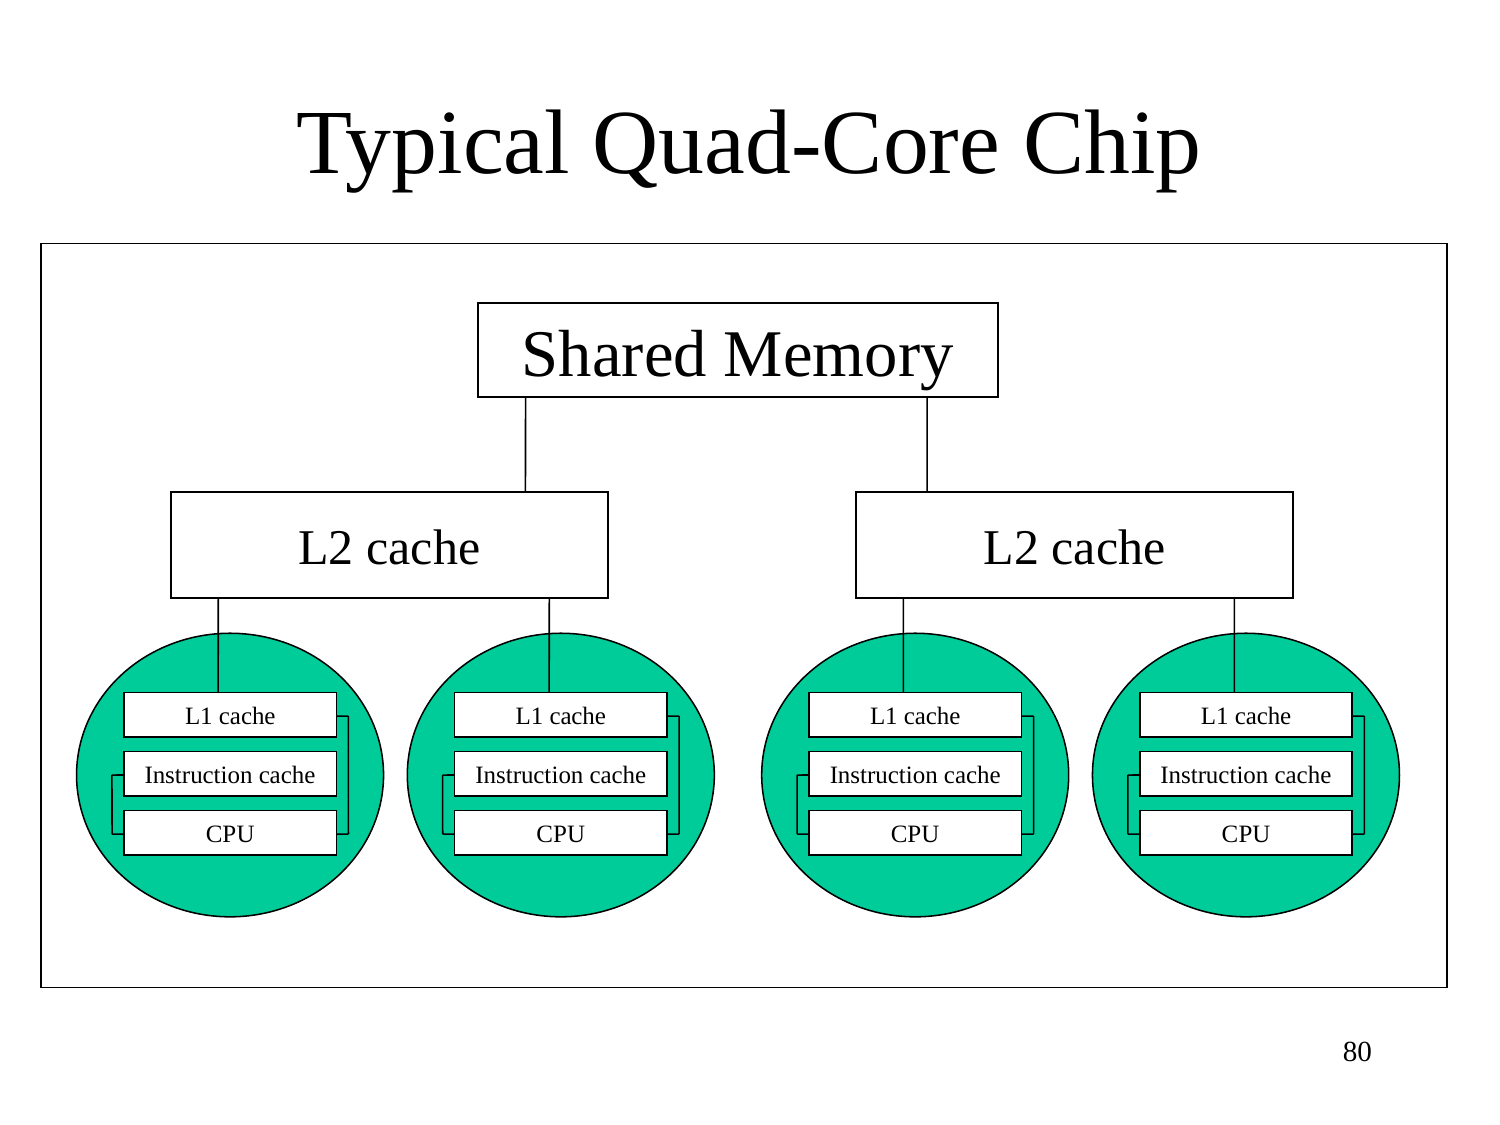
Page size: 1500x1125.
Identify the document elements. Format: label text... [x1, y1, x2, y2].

slide_number 80 [1074, 1024, 1388, 1101]
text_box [40, 243, 1448, 988]
title Typical Quad-Core Chip [112, 42, 1388, 231]
